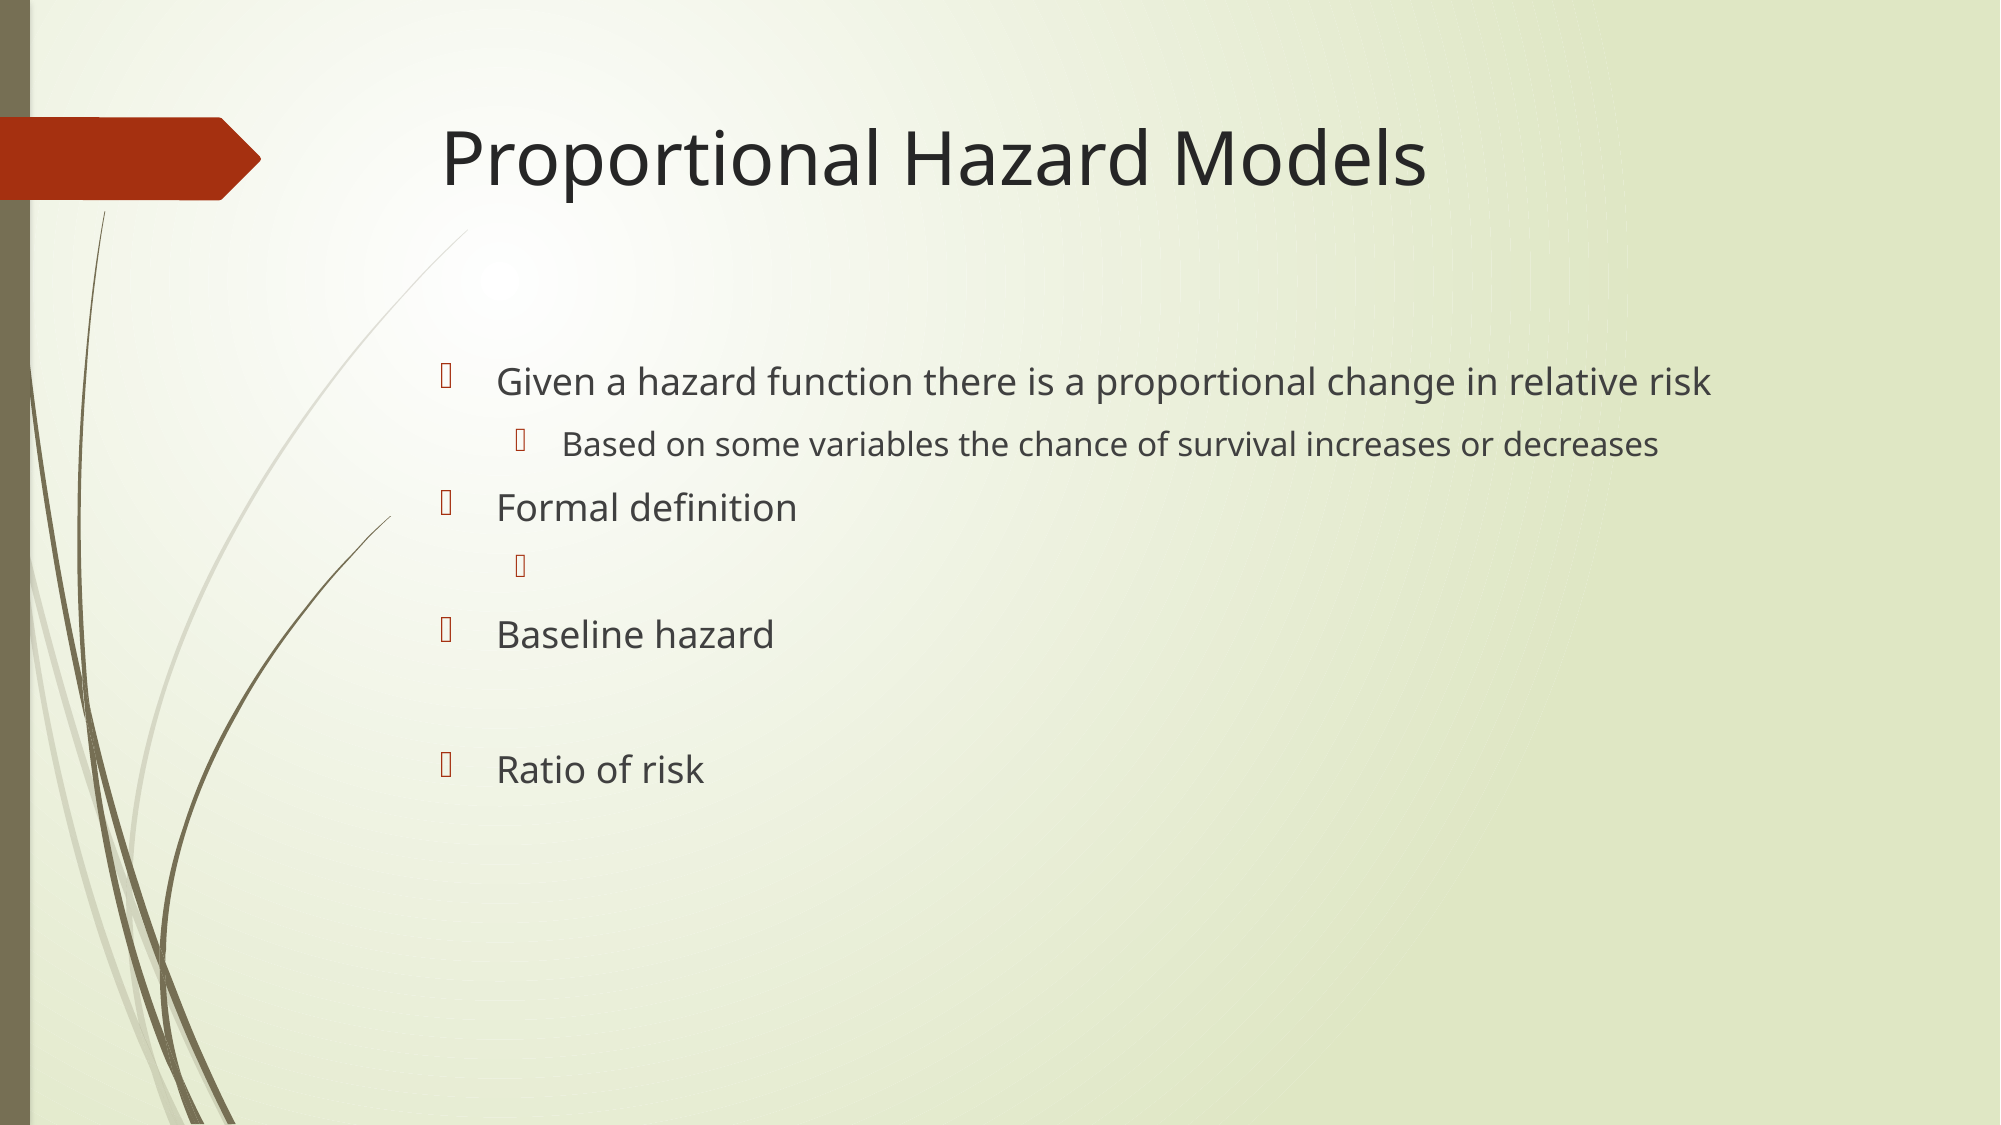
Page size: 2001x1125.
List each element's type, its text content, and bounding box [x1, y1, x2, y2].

title Proportional Hazard Models [425, 102, 1888, 313]
